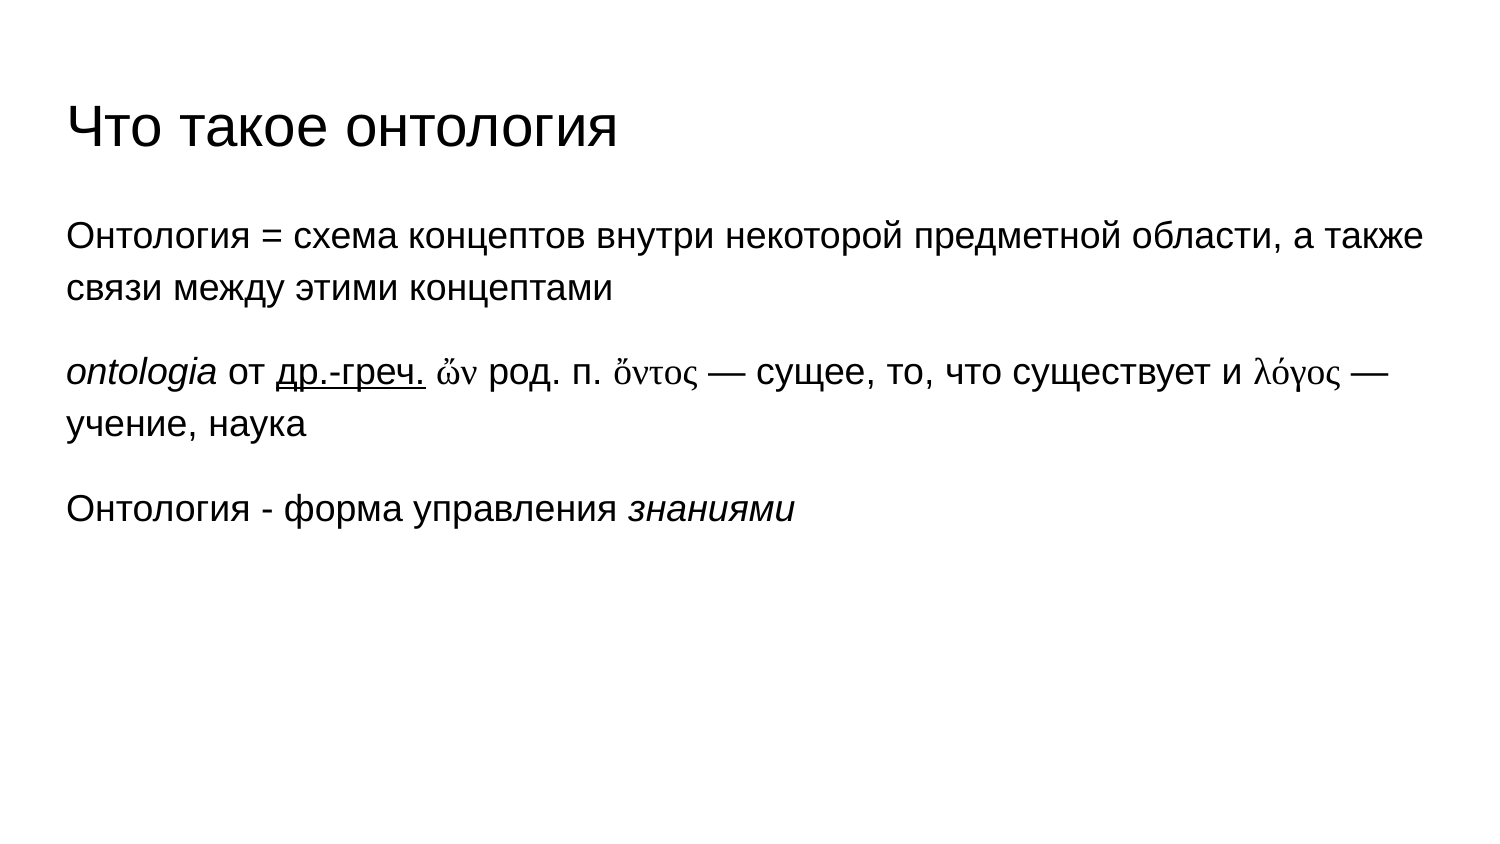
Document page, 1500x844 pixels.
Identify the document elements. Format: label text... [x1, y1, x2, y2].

title Что такое онтология [51, 72, 1449, 167]
list Онтология = схема концептов внутри некоторой предметной области, а также связи между этими концептами ontologia от др.-греч. ὤν род. п. ὄντος — сущее, то, что существует и λόγος — учение, наука Онтология - форма управления знаниями [51, 189, 1449, 818]
